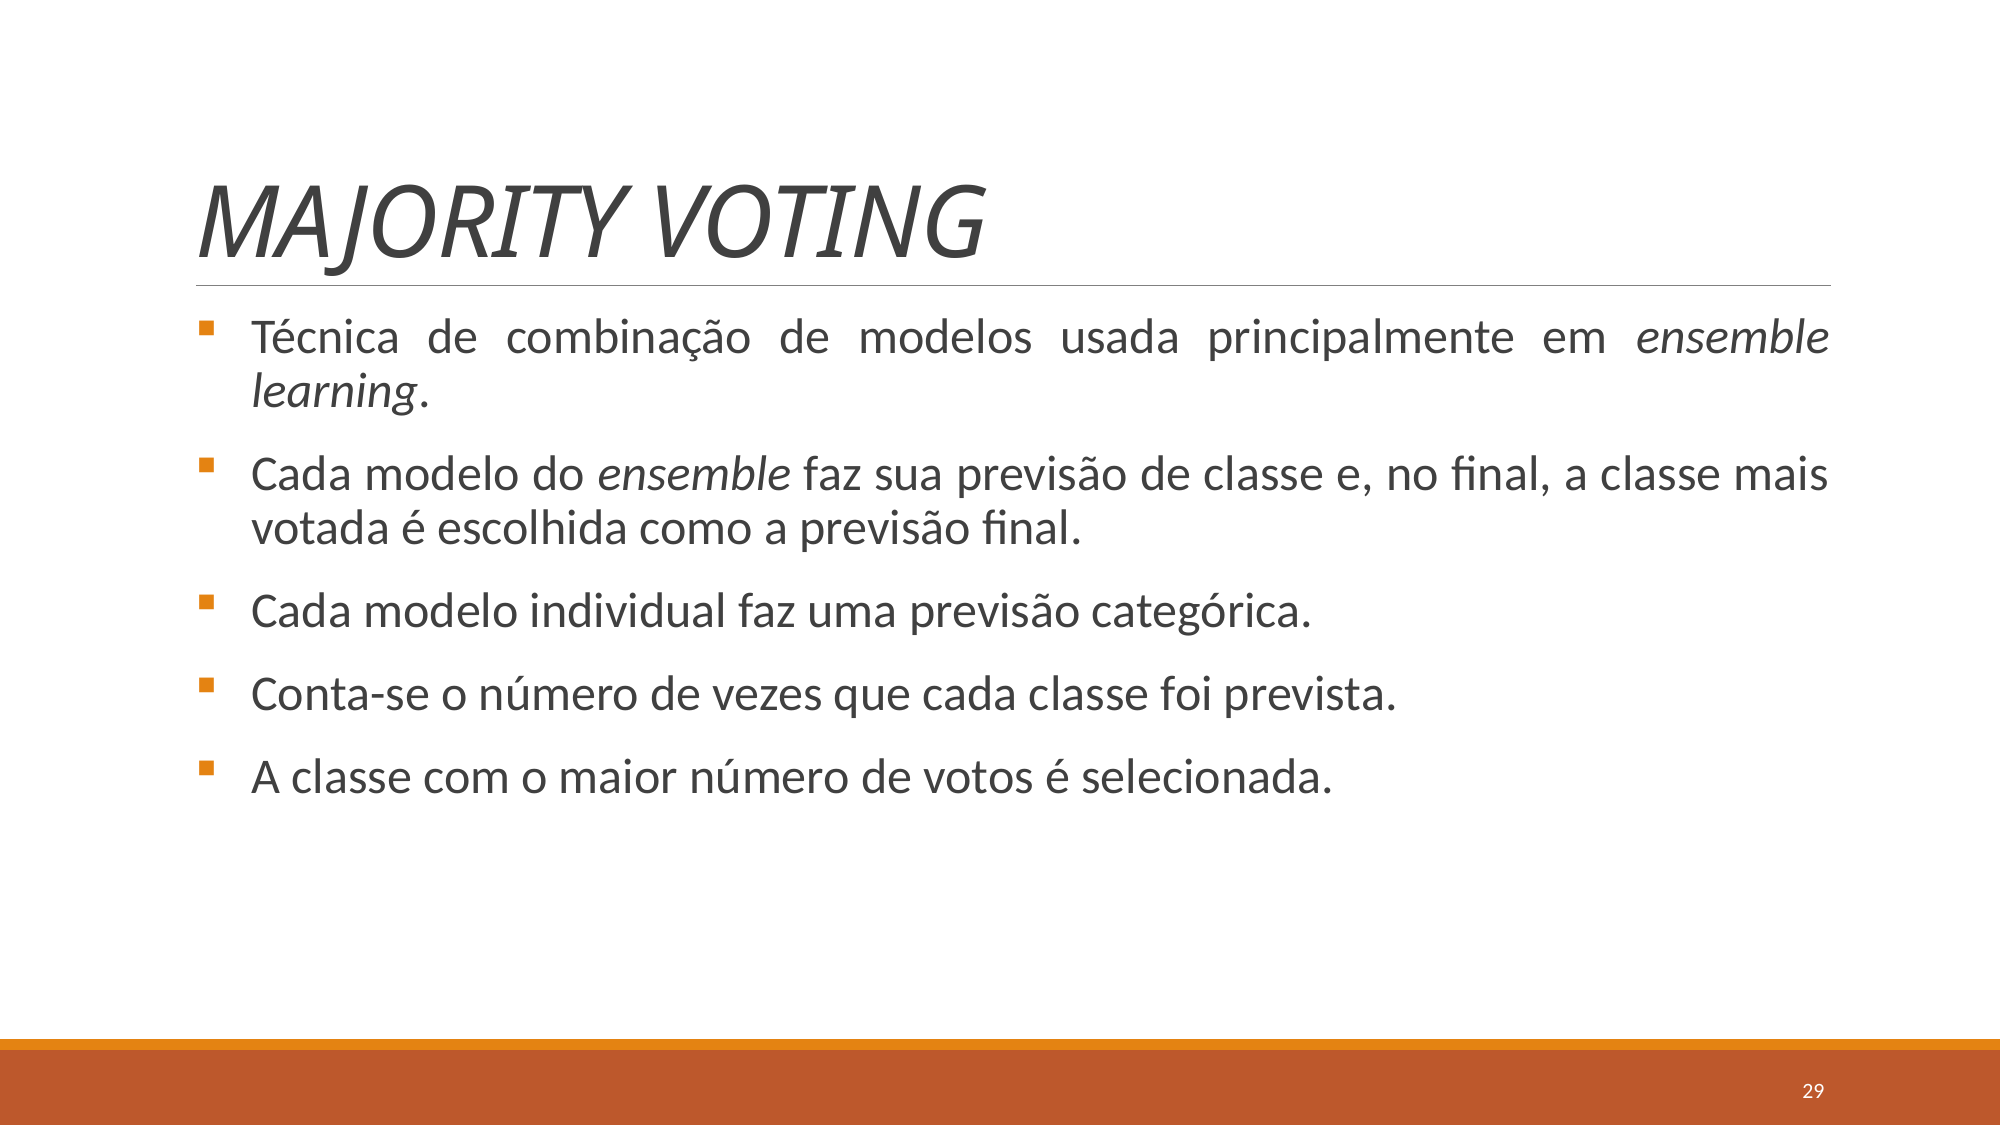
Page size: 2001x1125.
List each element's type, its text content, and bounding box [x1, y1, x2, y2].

slide_number 29 [1624, 1059, 1840, 1120]
title MAJORITY VOTING [180, 47, 1830, 285]
list Técnica de combinação de modelos usada principalmente em ensemble learning. Cada modelo do ensemble faz sua previsão de classe e, no final, a classe mais votada é escolhida como a previsão final. Cada modelo individual faz uma previsão categórica. Conta-se o número de vezes que cada classe foi prevista. A classe com o maior número de votos é selecionada. [180, 302, 1830, 963]
